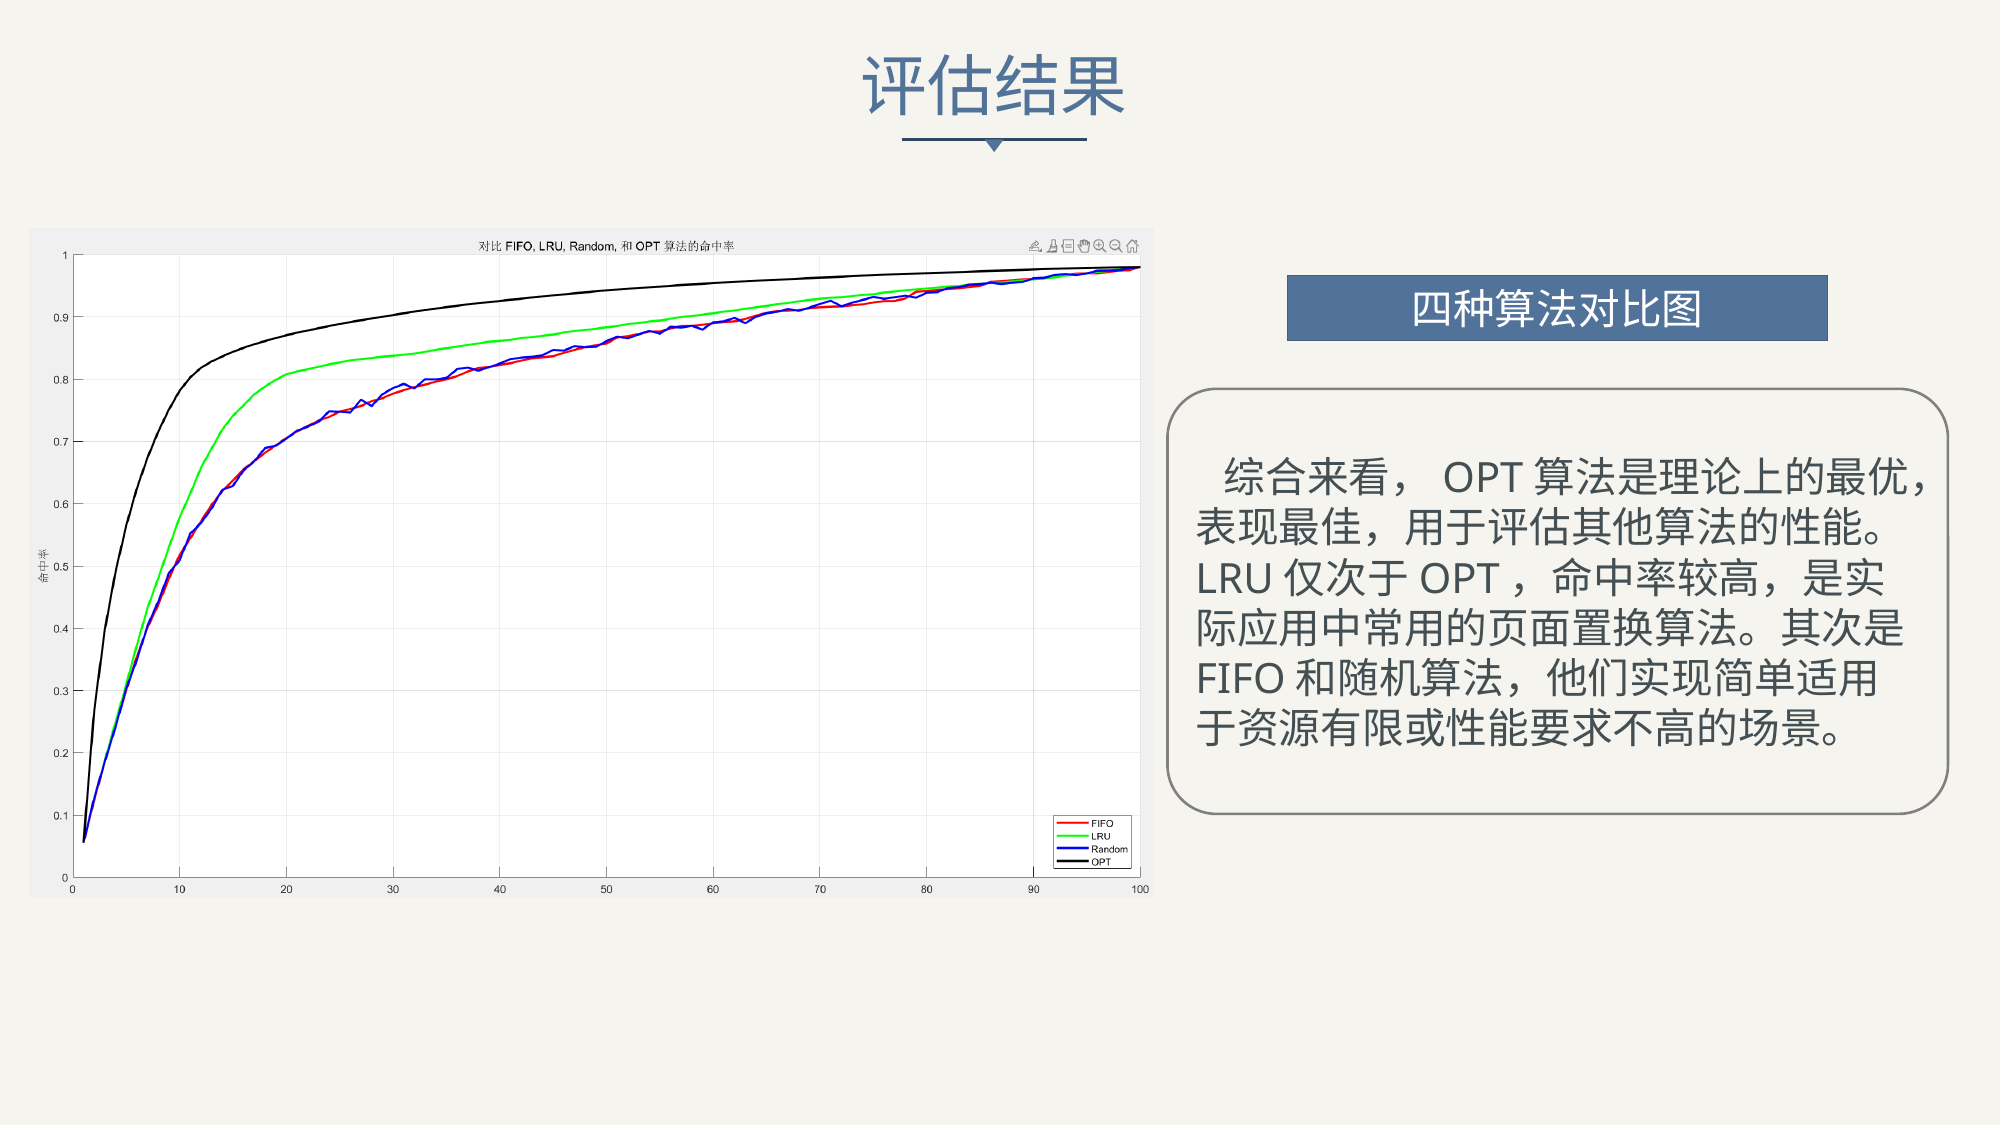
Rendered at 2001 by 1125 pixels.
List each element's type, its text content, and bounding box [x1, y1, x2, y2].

picture [29, 228, 1154, 897]
text_box 评估结果 [846, 36, 1143, 132]
text_box 四种算法对比图 [1287, 275, 1828, 341]
text_box 综合来看，OPT算法是理论上的最优，表现最佳，用于评估其他算法的性能。LRU仅次于OPT，命中率较高，是实际应用中常用的页面置换算法。其次是FIFO和随机算法，他们实现简单适用于资源有限或性能要求不高的场景。 [1167, 388, 1948, 814]
